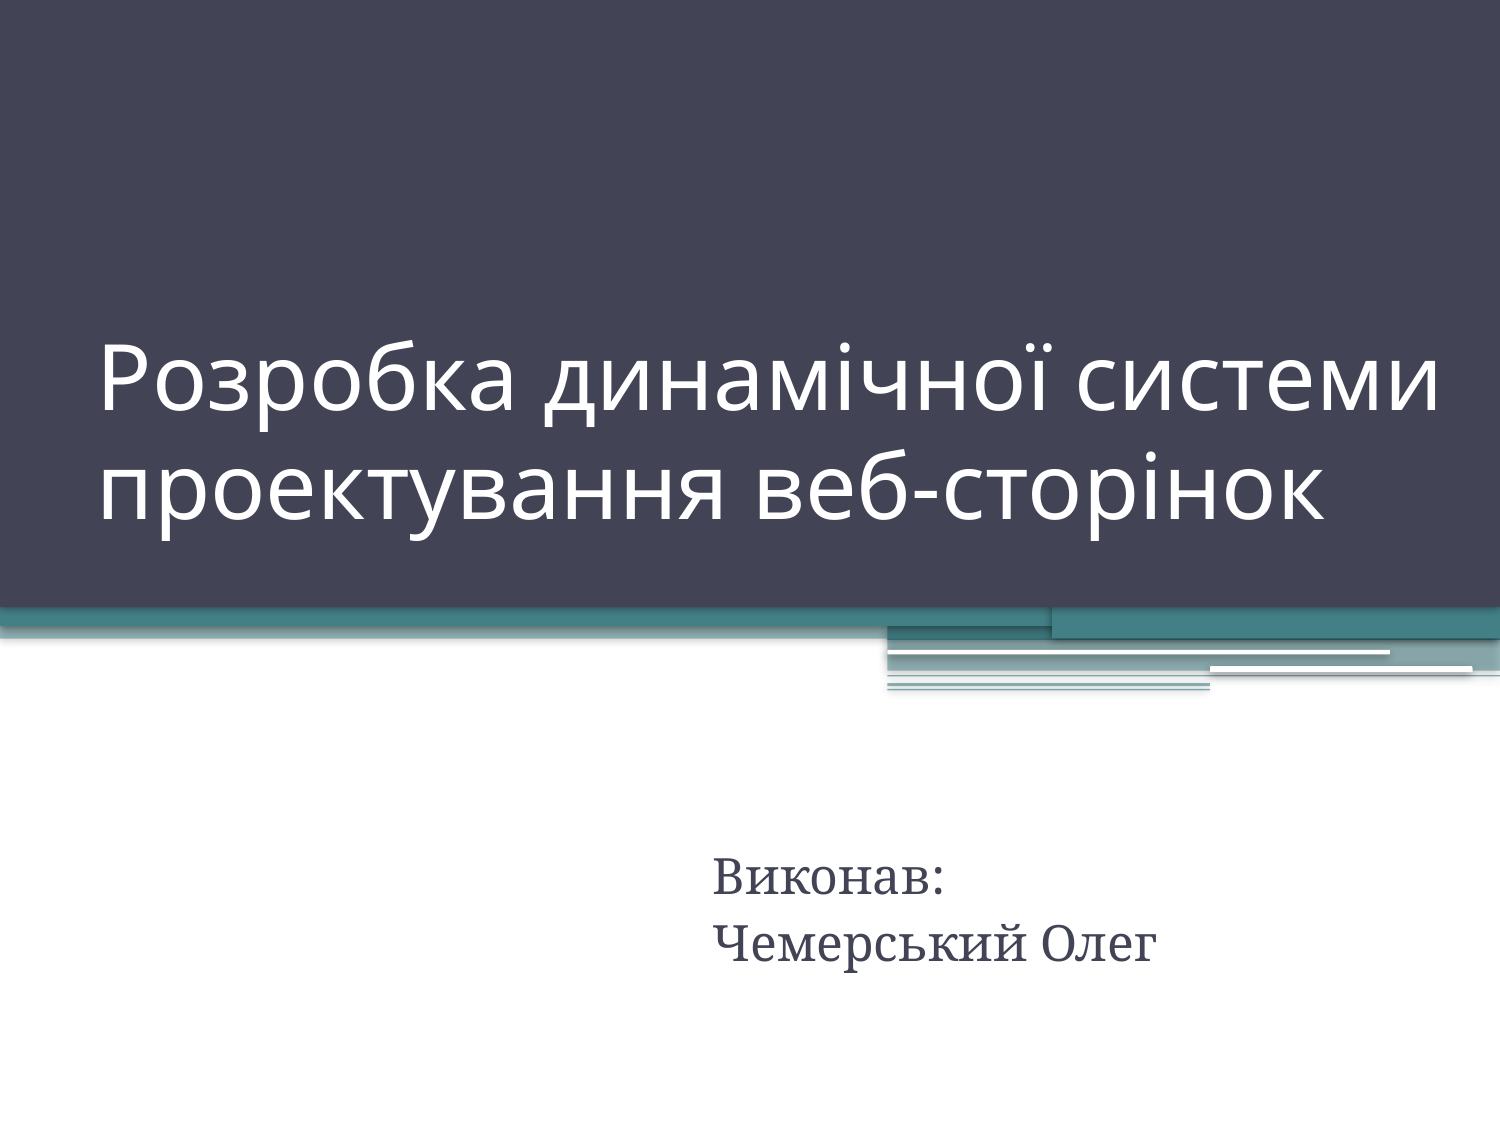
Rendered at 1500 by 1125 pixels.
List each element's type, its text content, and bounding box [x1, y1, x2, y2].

subtitle Виконав: Чемерський Олег [687, 837, 1500, 1125]
title Розробка динамічної системи проектування веб-сторінок [82, 304, 1470, 546]
